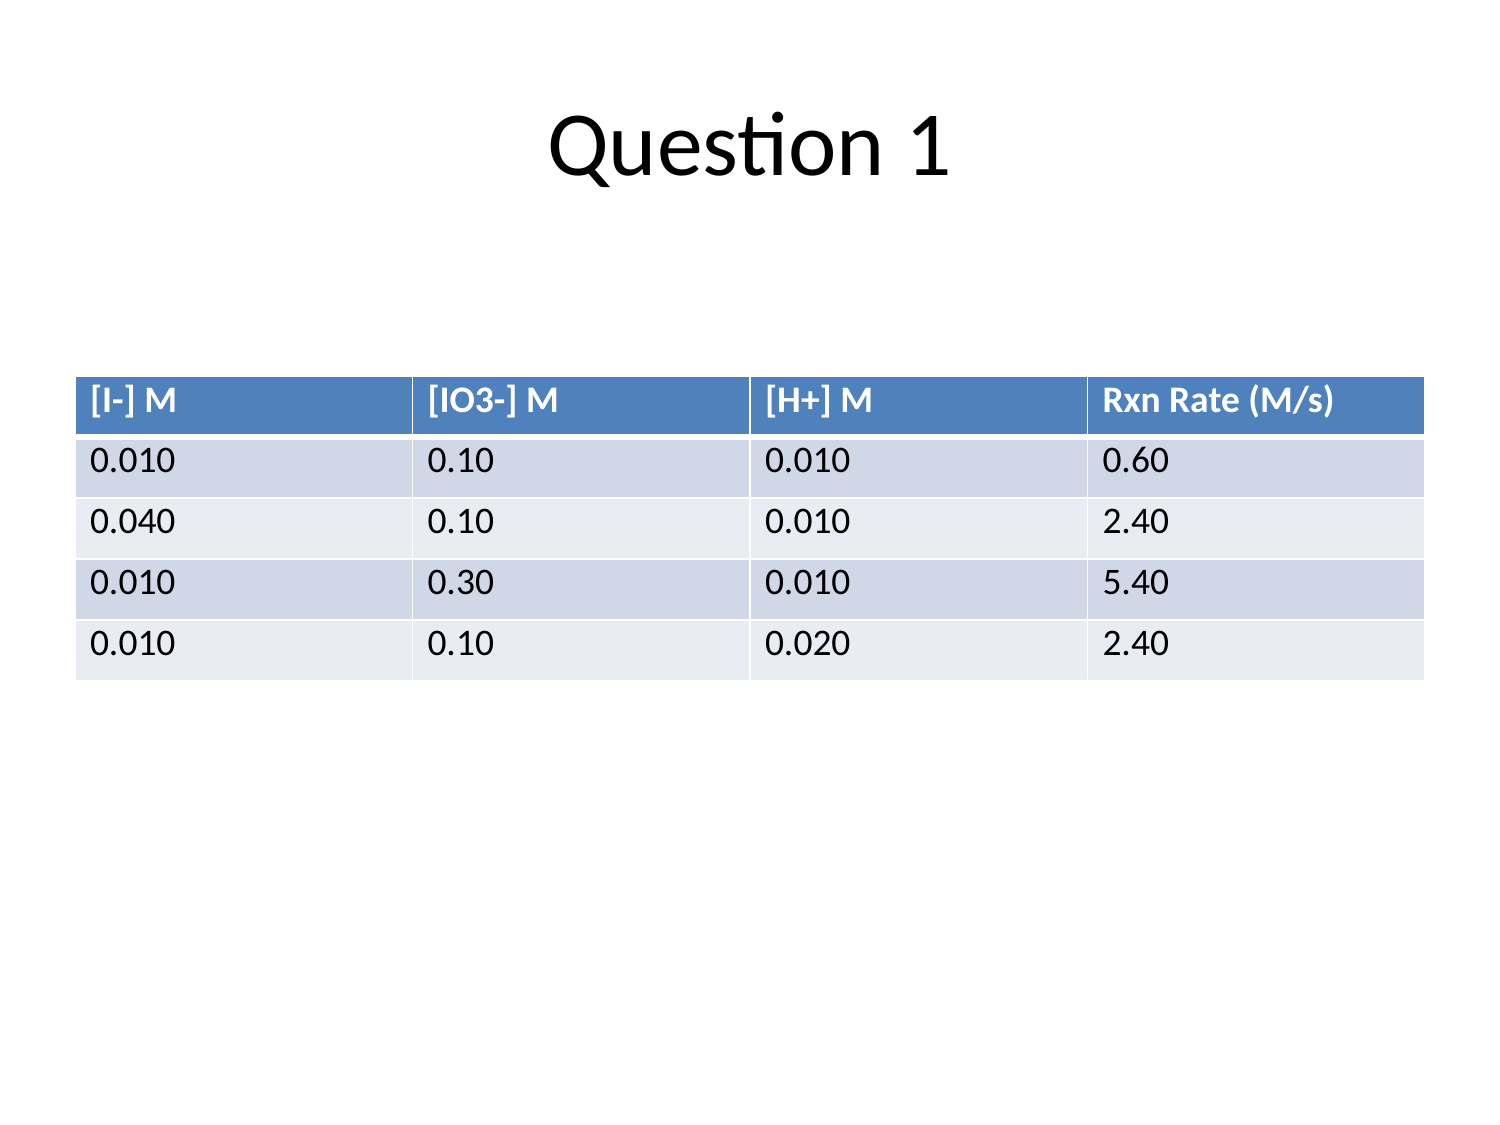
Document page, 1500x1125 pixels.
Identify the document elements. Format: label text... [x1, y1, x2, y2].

table_cell 0.10 [413, 499, 749, 558]
table_header [IO3-] M [413, 377, 749, 434]
table_cell 0.020 [751, 621, 1087, 680]
table_cell 0.10 [413, 621, 749, 680]
table_cell 2.40 [1088, 499, 1424, 558]
table_cell 2.40 [1088, 621, 1424, 680]
table_cell 0.010 [751, 440, 1087, 497]
table_cell 0.010 [76, 440, 412, 497]
table_header [H+] M [751, 377, 1087, 434]
table_cell 0.010 [76, 560, 412, 619]
title Question 1 [75, 45, 1425, 233]
table_cell 0.10 [413, 440, 749, 497]
table_cell 0.60 [1088, 440, 1424, 497]
table_cell 0.040 [76, 499, 412, 558]
table_cell 0.010 [751, 499, 1087, 558]
table_cell 0.010 [751, 560, 1087, 619]
table_cell 0.30 [413, 560, 749, 619]
table_header [I-] M [76, 377, 412, 434]
table_cell 5.40 [1088, 560, 1424, 619]
table_header Rxn Rate (M/s) [1088, 377, 1424, 434]
table_cell 0.010 [76, 621, 412, 680]
